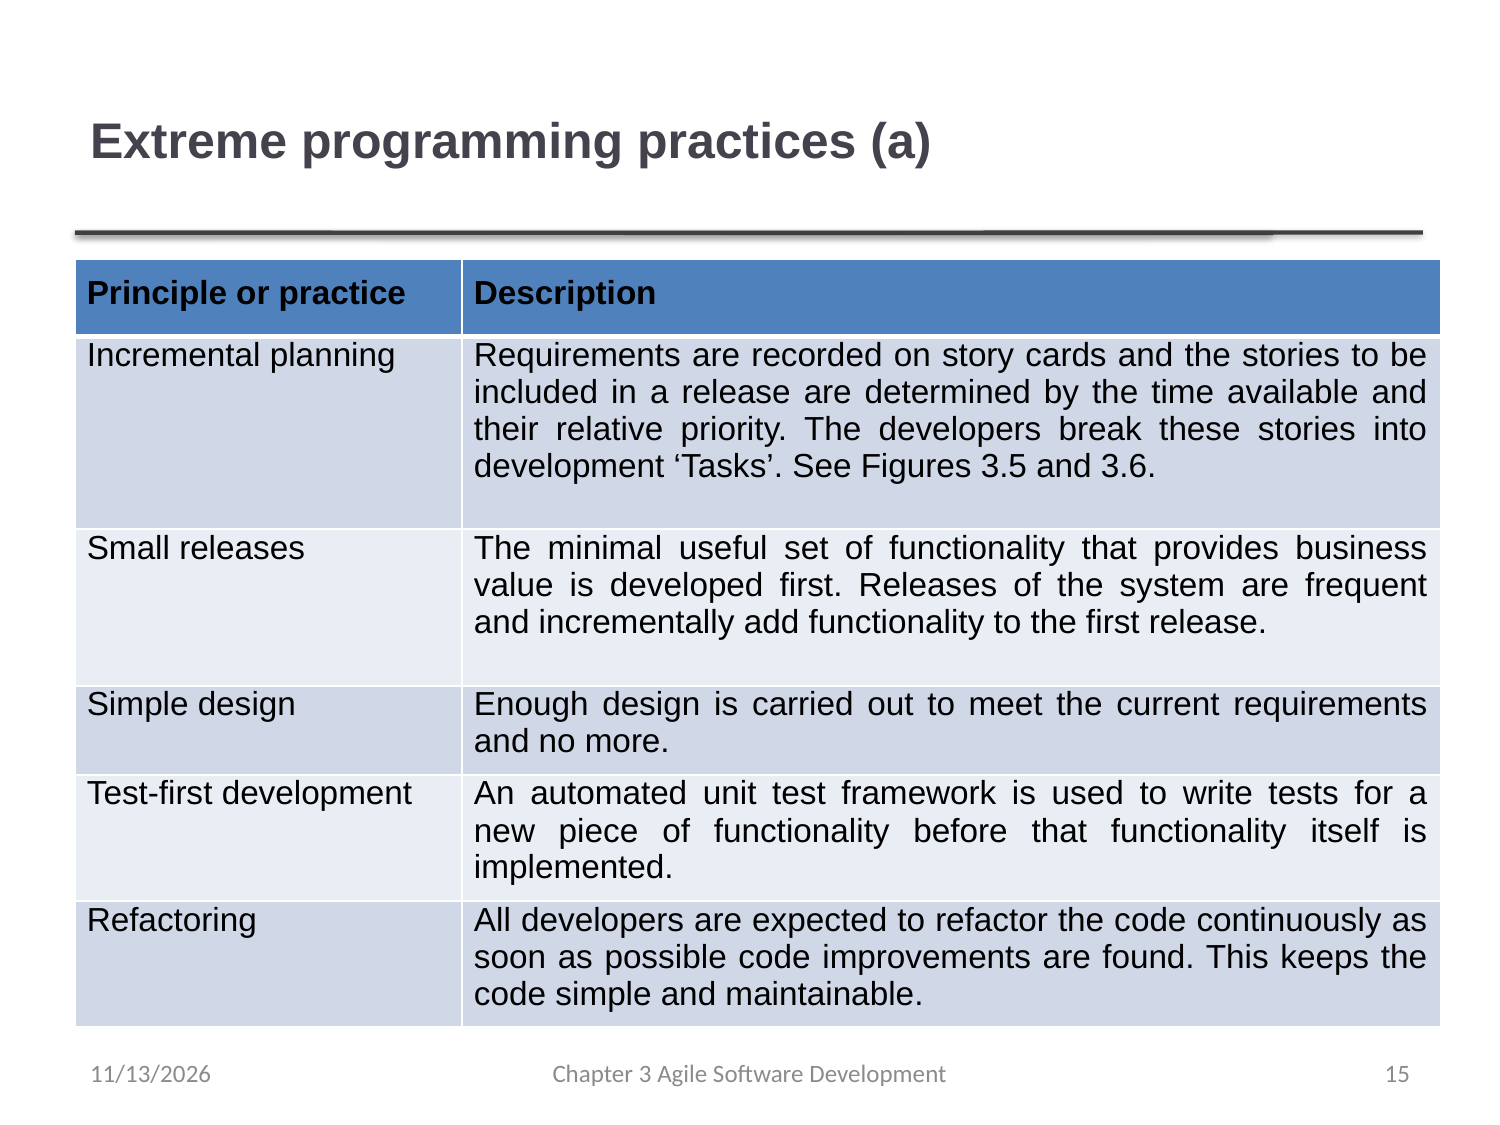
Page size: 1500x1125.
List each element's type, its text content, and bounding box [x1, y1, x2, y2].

table_cell Incremental planning [76, 339, 461, 528]
table_cell Refactoring [76, 902, 461, 1026]
title Extreme programming practices (a) [74, 44, 1272, 233]
table_cell All developers are expected to refactor the code continuously as soon as possible code improvements are found. This keeps the code simple and maintainable. [463, 902, 1440, 1026]
table_cell The minimal useful set of functionality that provides business value is developed first. Releases of the system are frequent and incrementally add functionality to the first release. [463, 530, 1440, 685]
table_cell Enough design is carried out to meet the current requirements and no more. [463, 687, 1440, 774]
table_cell An automated unit test framework is used to write tests for a new piece of functionality before that functionality itself is implemented. [463, 776, 1440, 900]
table_header Description [463, 260, 1440, 334]
table_header Principle or practice [76, 260, 461, 334]
table_cell Simple design [76, 687, 461, 774]
footer Chapter 3 Agile Software Development [512, 1042, 988, 1103]
table_cell Small releases [76, 530, 461, 685]
slide_number 15 [1074, 1042, 1425, 1103]
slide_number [75, 1042, 425, 1103]
table_cell Test-first development [76, 776, 461, 900]
table_cell Requirements are recorded on story cards and the stories to be included in a release are determined by the time available and their relative priority. The developers break these stories into development ‘Tasks’. See Figures 3.5 and 3.6. [463, 339, 1440, 528]
